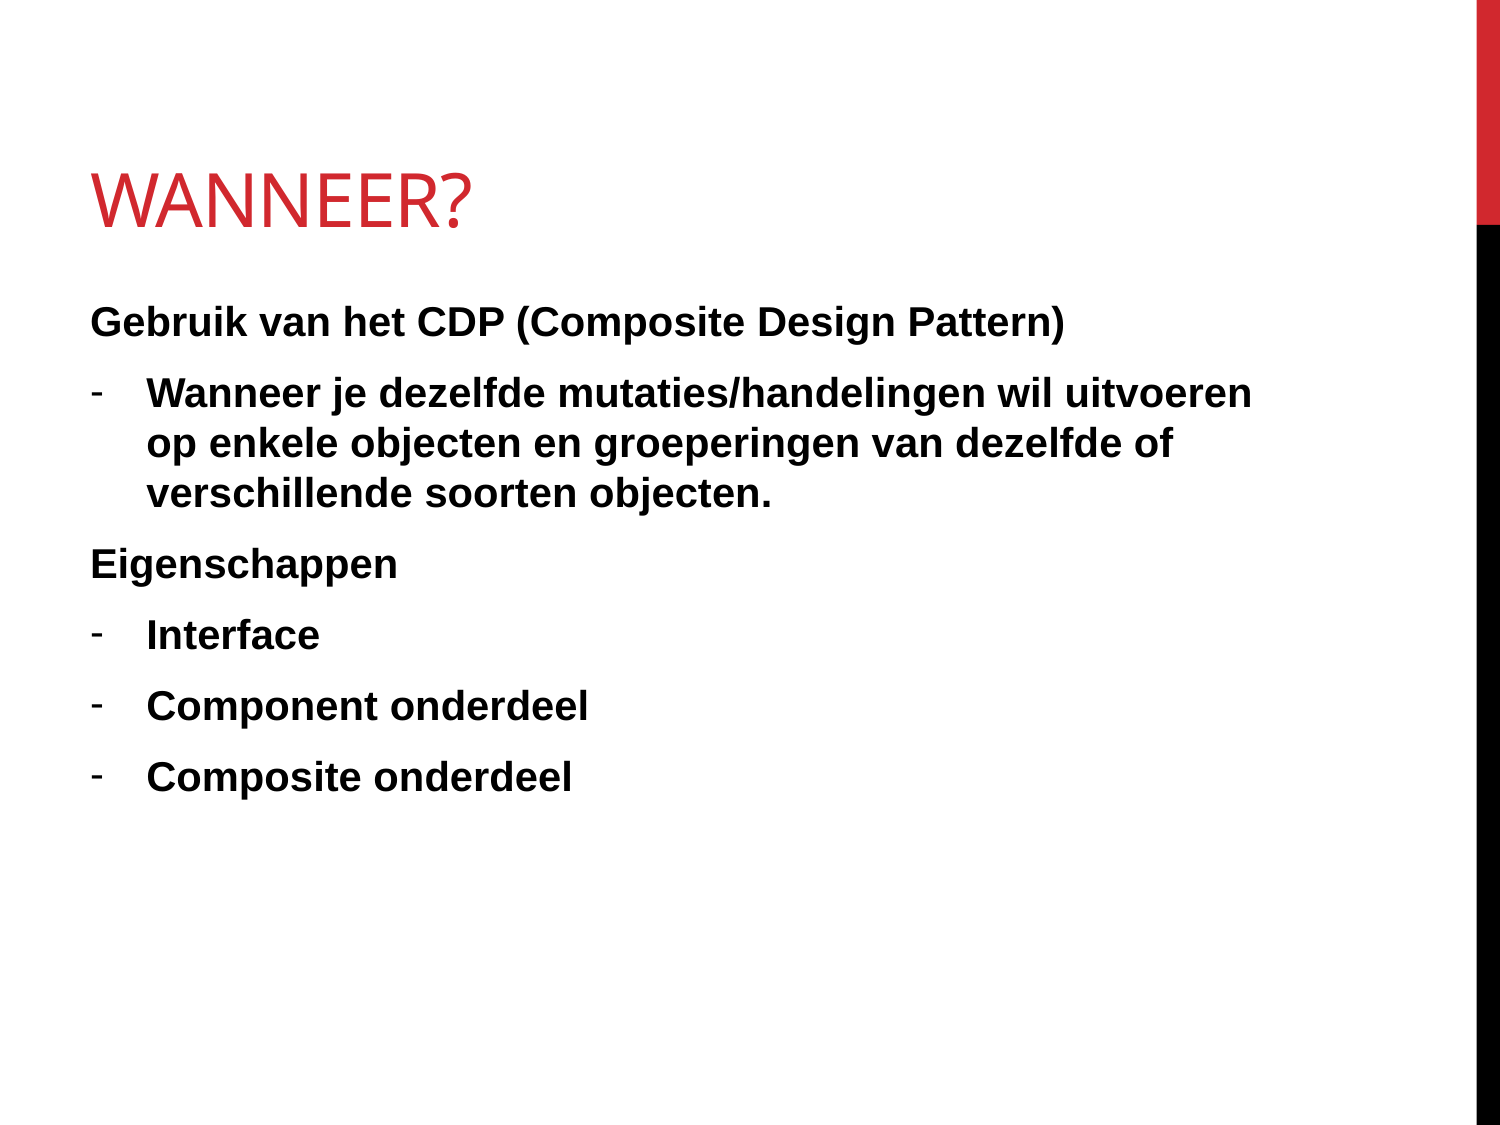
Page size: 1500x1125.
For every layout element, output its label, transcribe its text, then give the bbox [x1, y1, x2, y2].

title Wanneer? [75, 25, 1025, 250]
list Gebruik van het CDP (Composite Design Pattern) Wanneer je dezelfde mutaties/handelingen wil uitvoeren op enkele objecten en groeperingen van dezelfde of verschillende soorten objecten. Eigenschappen Interface Component onderdeel Composite onderdeel [75, 287, 1325, 1005]
